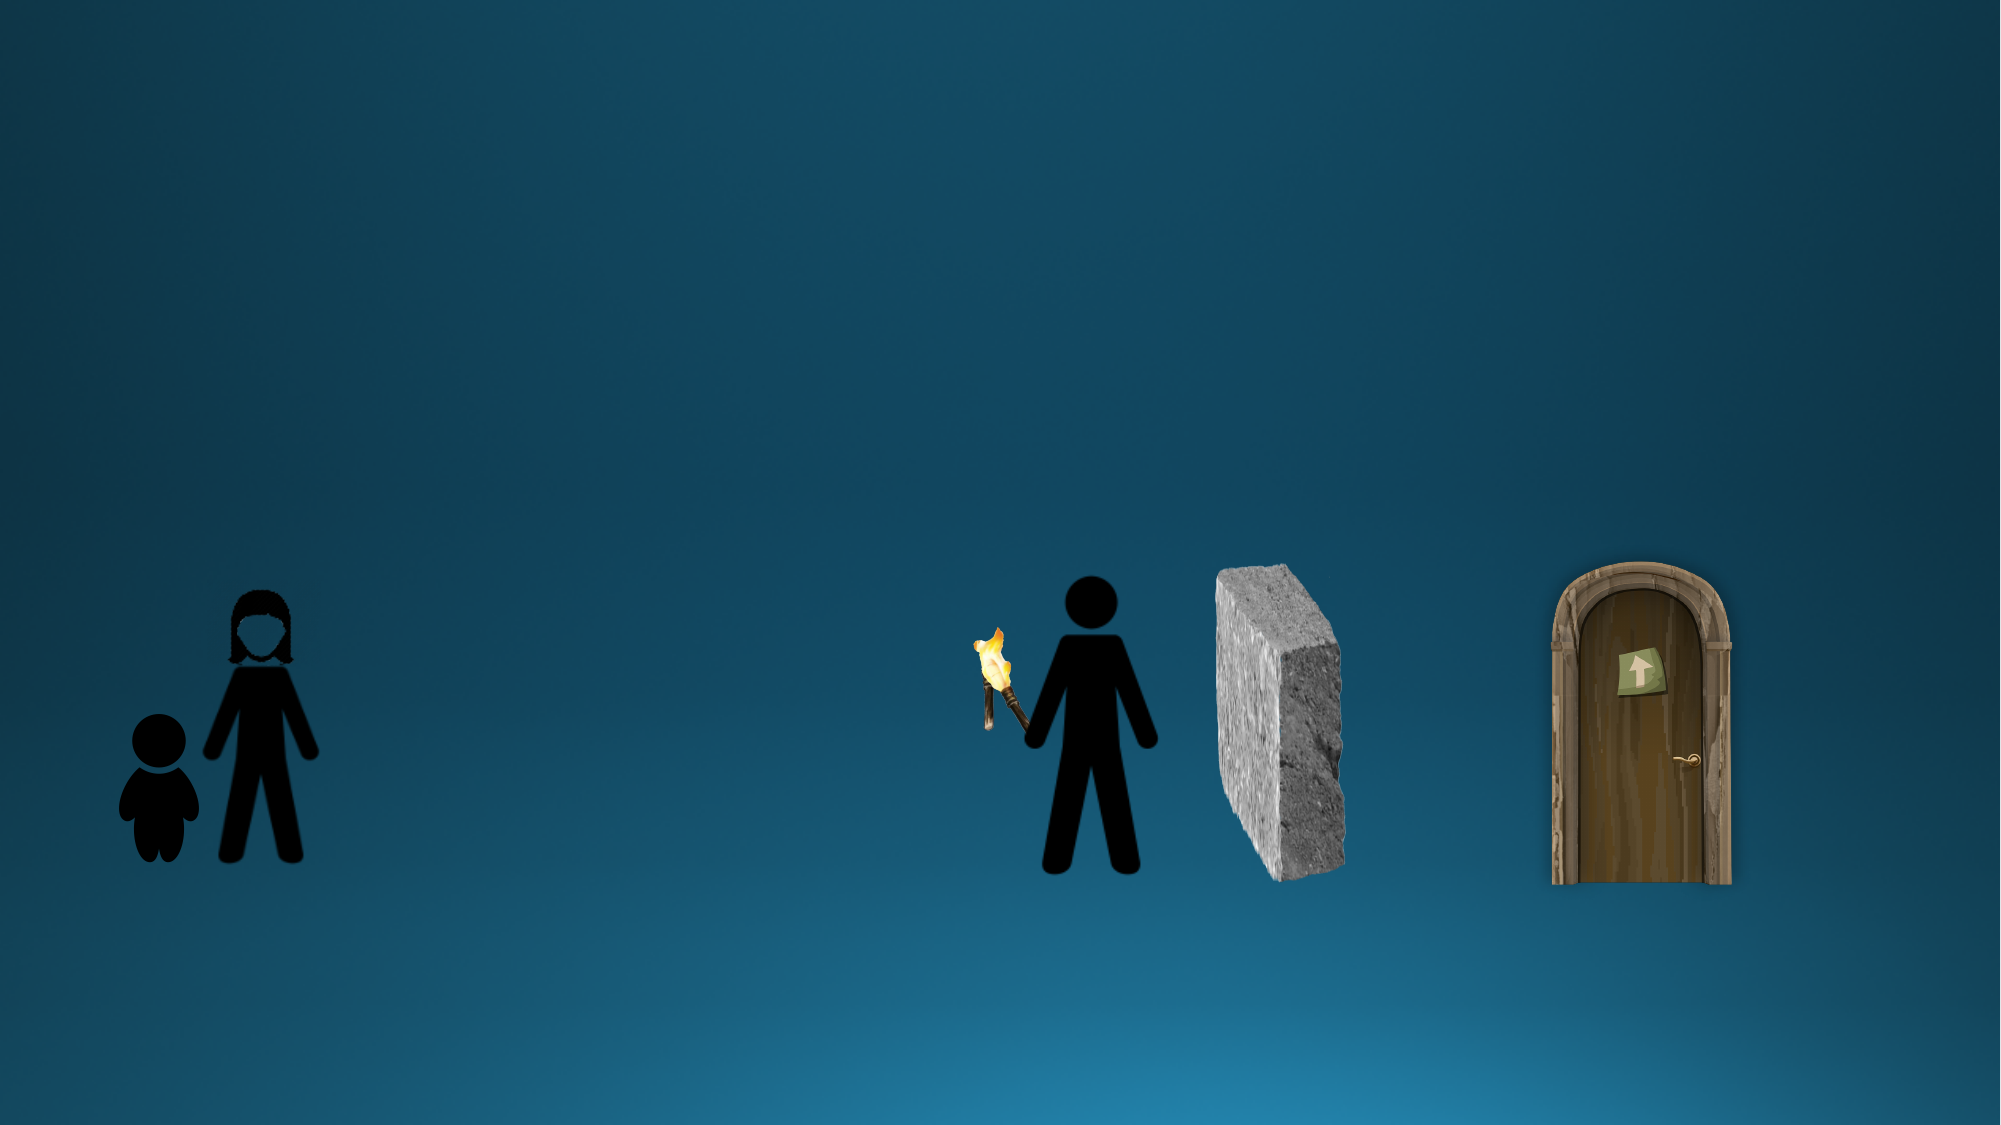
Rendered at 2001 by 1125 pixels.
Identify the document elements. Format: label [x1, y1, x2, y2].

text_box [959, 569, 1173, 882]
picture [0, 0, 2001, 1125]
